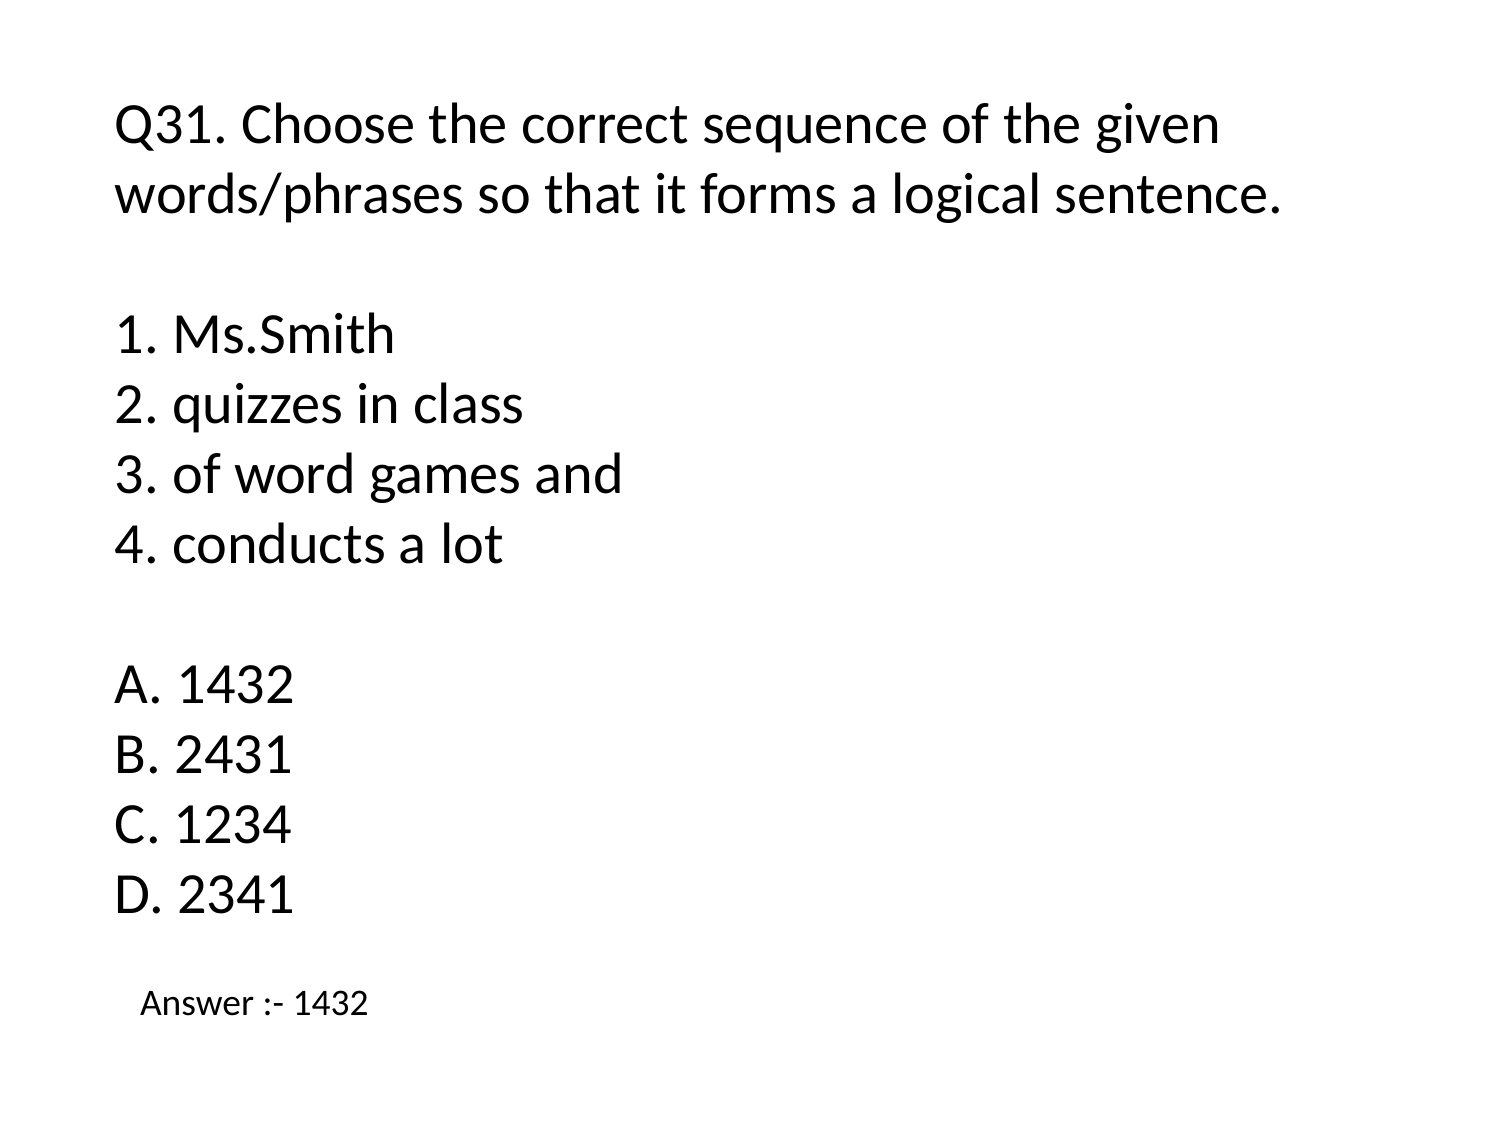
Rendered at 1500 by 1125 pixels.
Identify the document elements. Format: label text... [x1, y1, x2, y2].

text_box Q31. Choose the correct sequence of the given words/phrases so that it forms a logical sentence. 1. Ms.Smith 2. quizzes in class 3. of word games and 4. conducts a lot A. 1432 B. 2431 C. 1234 D. 2341 [100, 78, 1400, 933]
text_box Answer :- 1432 [125, 970, 384, 1031]
